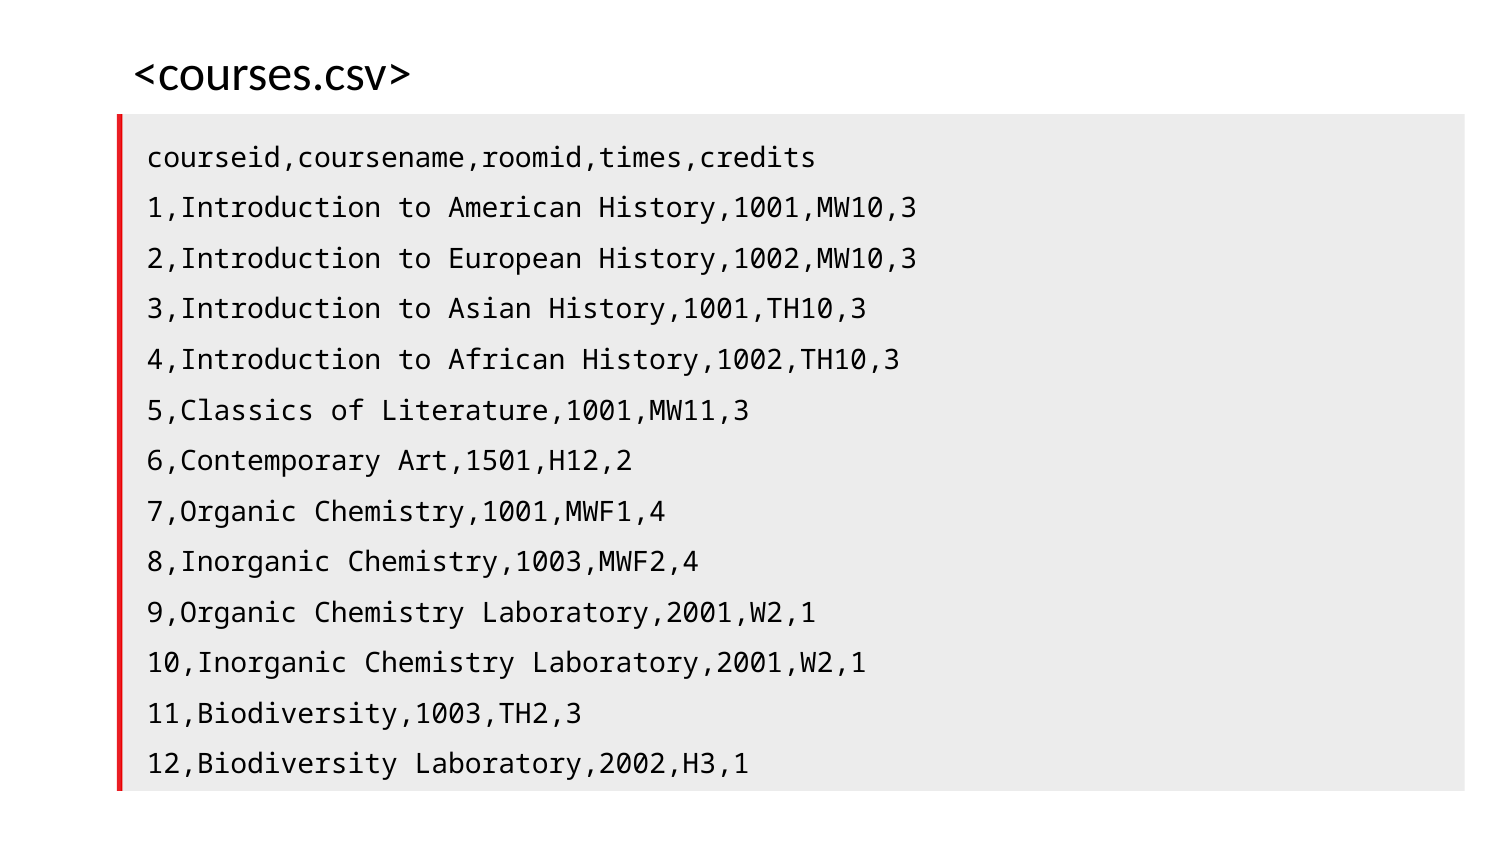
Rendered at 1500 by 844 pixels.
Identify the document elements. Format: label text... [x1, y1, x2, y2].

list courseid,coursename,roomid,times,credits 1,Introduction to American History,1001,MW10,3 2,Introduction to European History,1002,MW10,3 3,Introduction to Asian History,1001,TH10,3 4,Introduction to African History,1002,TH10,3 5,Classics of Literature,1001,MW11,3 6,Contemporary Art,1501,H12,2 7,Organic Chemistry,1001,MWF1,4 8,Inorganic Chemistry,1003,MWF2,4 9,Organic Chemistry Laboratory,2001,W2,1 10,Inorganic Chemistry Laboratory,2001,W2,1 11,Biodiversity,1003,TH2,3 12,Biodiversity Laboratory,2002,H3,1 [116, 114, 1465, 791]
text_box <courses.csv> [118, 33, 427, 108]
